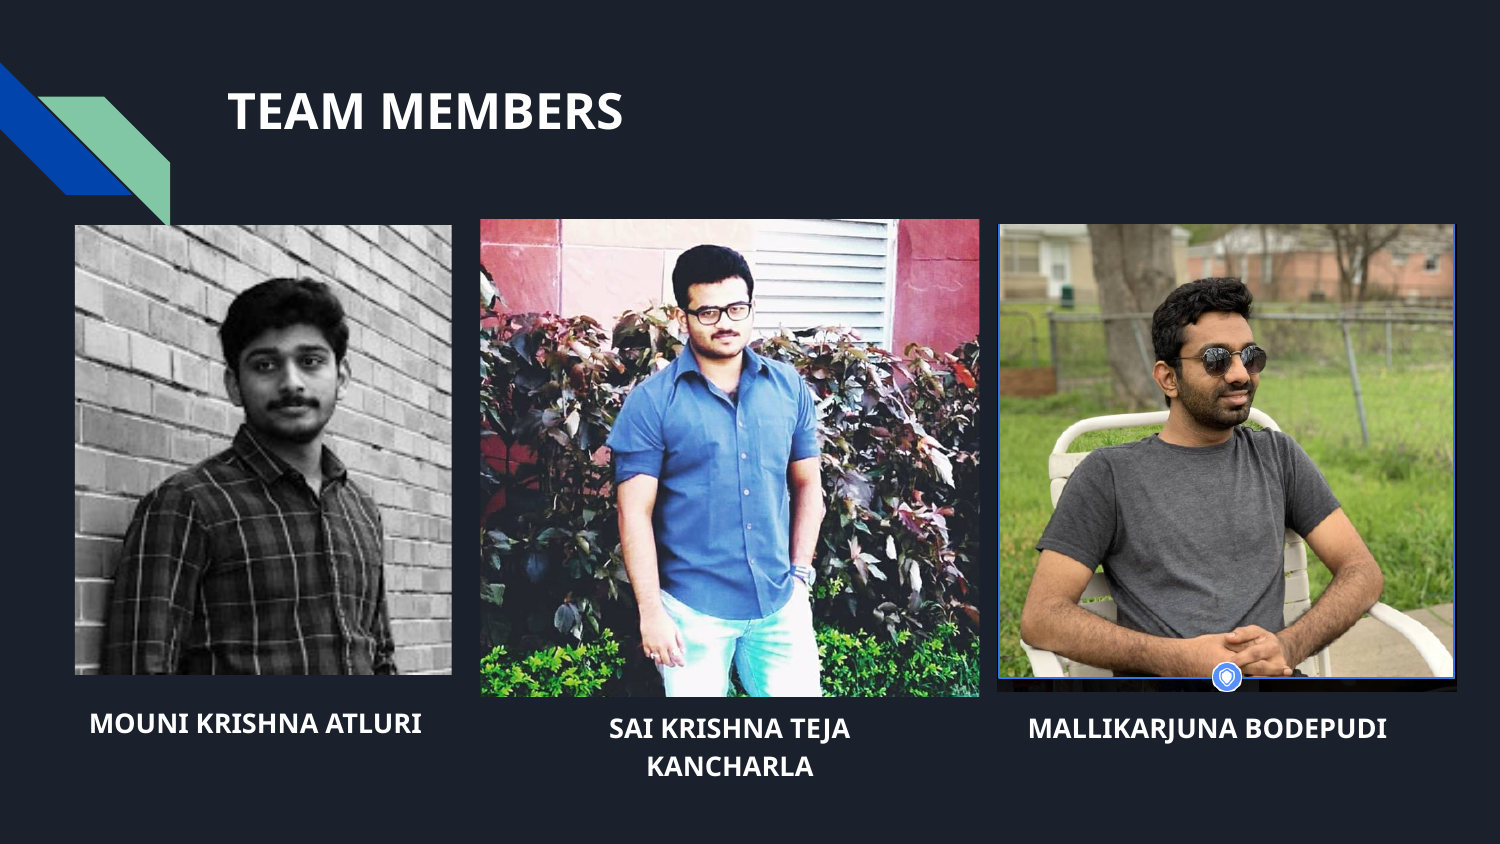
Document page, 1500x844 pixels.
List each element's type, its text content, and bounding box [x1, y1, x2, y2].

list SAI KRISHNA TEJA KANCHARLA [555, 706, 905, 782]
list MOUNI KRISHNA ATLURI [73, 687, 478, 777]
picture [74, 224, 452, 716]
title TEAM MEMBERS [212, 64, 1368, 215]
picture [480, 219, 980, 698]
picture [997, 224, 1457, 693]
list MALLIKARJUNA BODEPUDI [1012, 691, 1471, 782]
